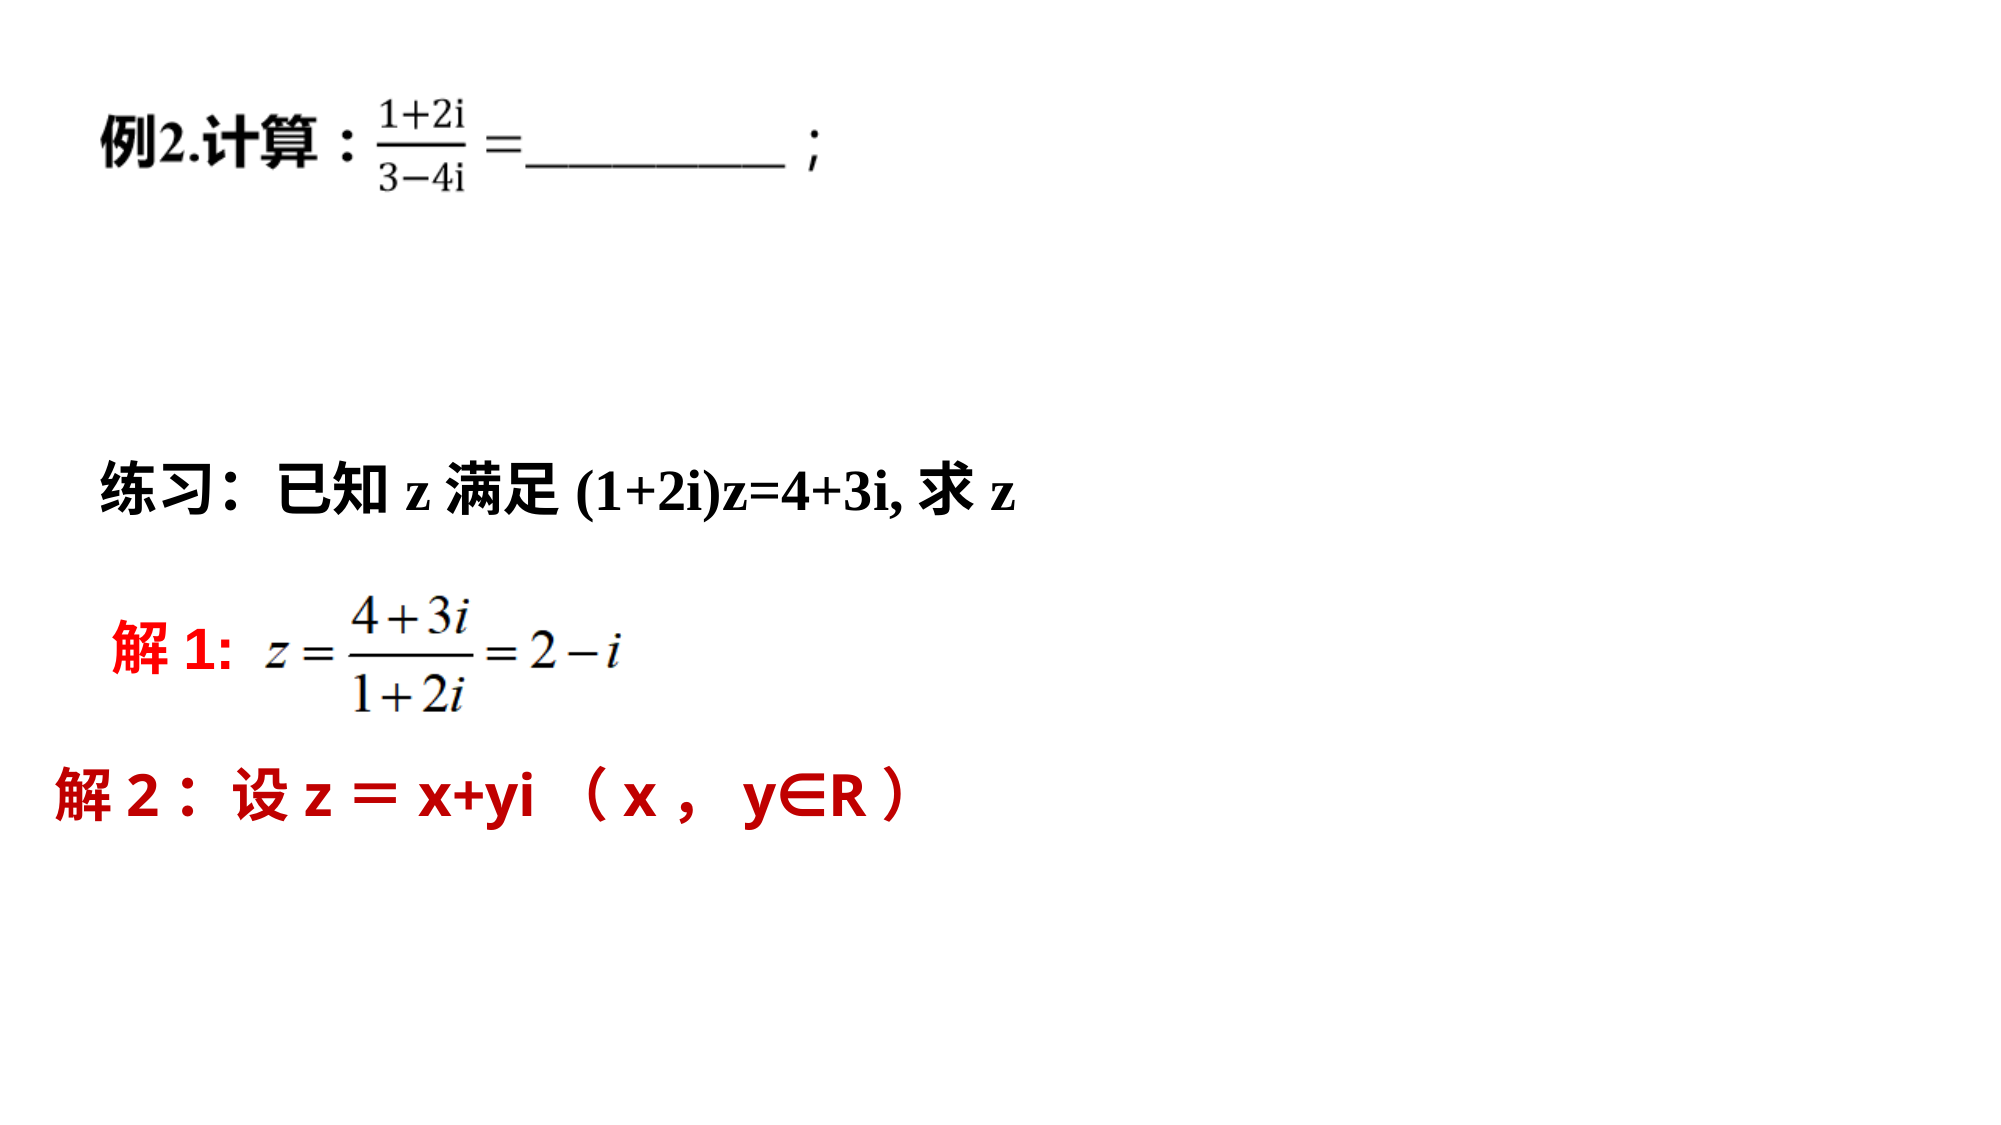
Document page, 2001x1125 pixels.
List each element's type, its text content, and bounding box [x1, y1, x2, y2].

picture [253, 557, 660, 751]
picture [85, 54, 1879, 202]
text_box 解2：设z＝x+yi（x，y∈R） [39, 751, 954, 836]
text_box 练习：已知z满足(1+2i)z=4+3i,求z [85, 444, 1397, 529]
text_box 解1: [96, 603, 253, 689]
